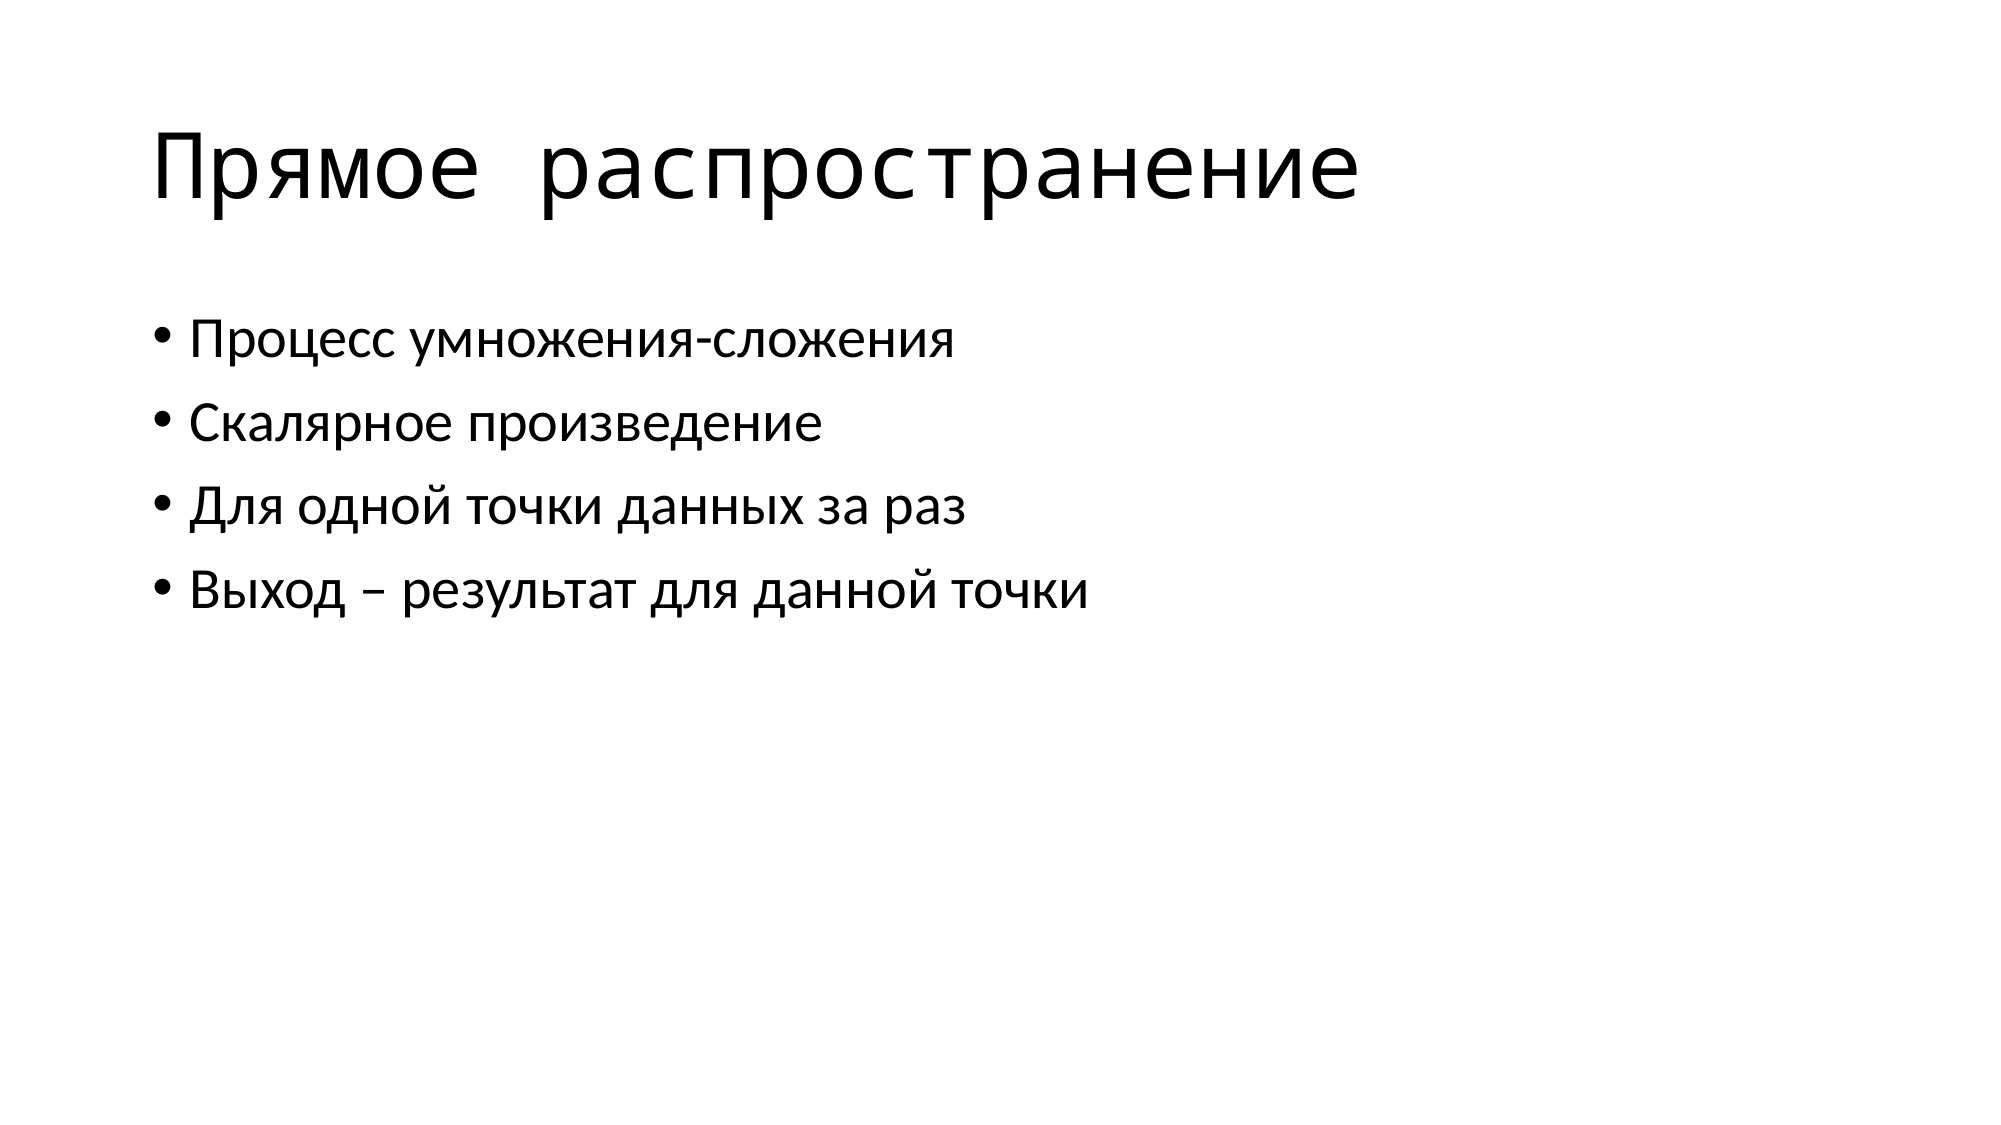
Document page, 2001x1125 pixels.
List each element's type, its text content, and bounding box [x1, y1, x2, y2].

title Прямое распространение [137, 59, 1863, 278]
list Процесс умножения-сложения Скалярное произведение Для одной точки данных за раз Выход – результат для данной точки [137, 299, 1863, 1014]
